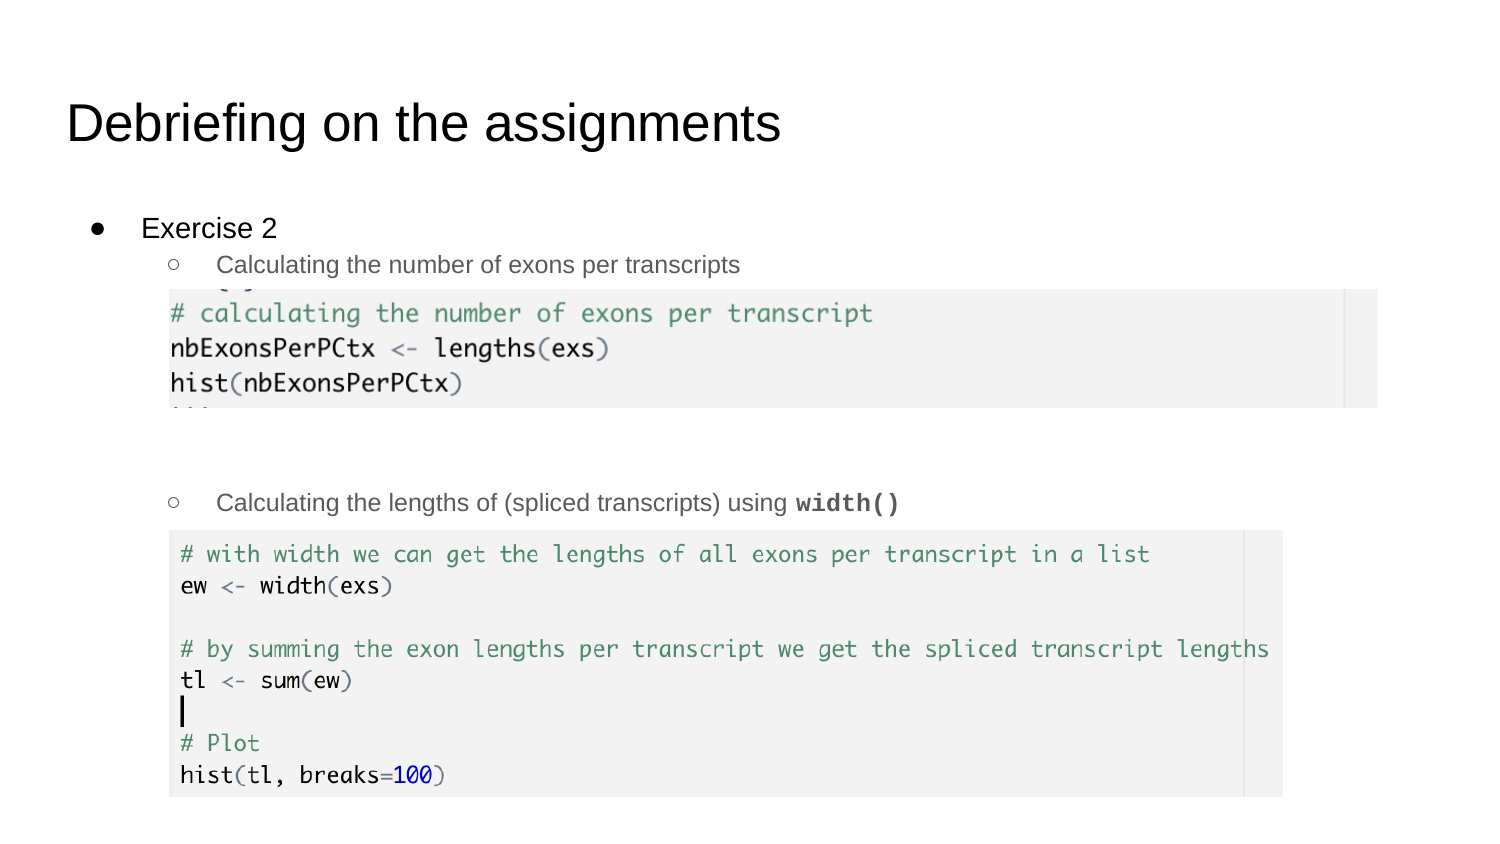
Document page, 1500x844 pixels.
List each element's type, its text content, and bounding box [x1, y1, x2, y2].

picture [168, 289, 1379, 409]
text_box Exercise 2 Calculating the number of exons per transcripts Calculating the lengths of (spliced transcripts) using width() [51, 189, 1440, 779]
title Debriefing on the assignments [51, 72, 1449, 167]
picture [168, 530, 1283, 797]
